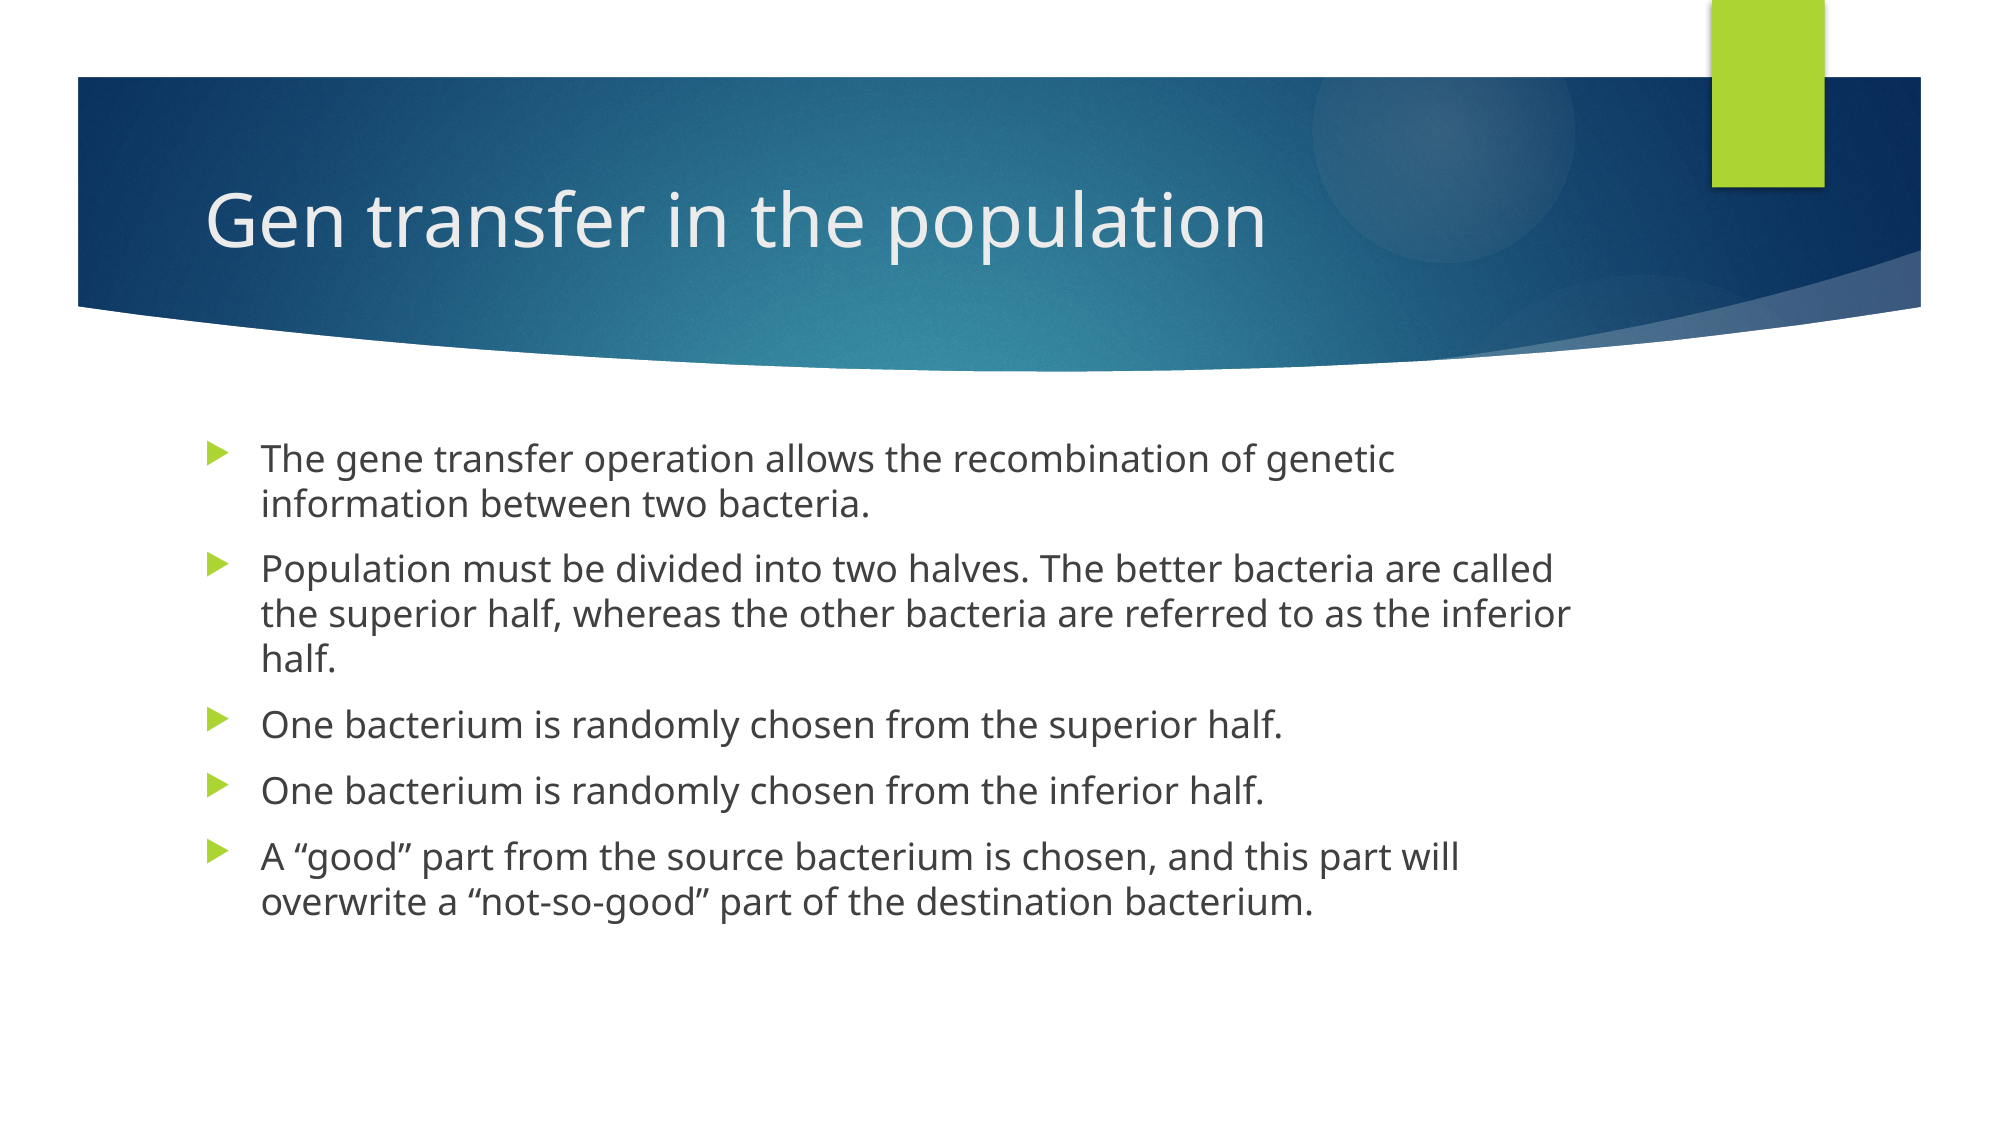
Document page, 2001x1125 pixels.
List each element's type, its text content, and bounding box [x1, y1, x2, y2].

list The gene transfer operation allows the recombination of genetic information between two bacteria. Population must be divided into two halves. The better bacteria are called the superior half, whereas the other bacteria are referred to as the inferior half. One bacterium is randomly chosen from the superior half. One bacterium is randomly chosen from the inferior half. A “good” part from the source bacterium is chosen, and this part will overwrite a “not-so-good” part of the destination bacterium. [189, 427, 1627, 988]
title Gen transfer in the population [189, 159, 1627, 276]
